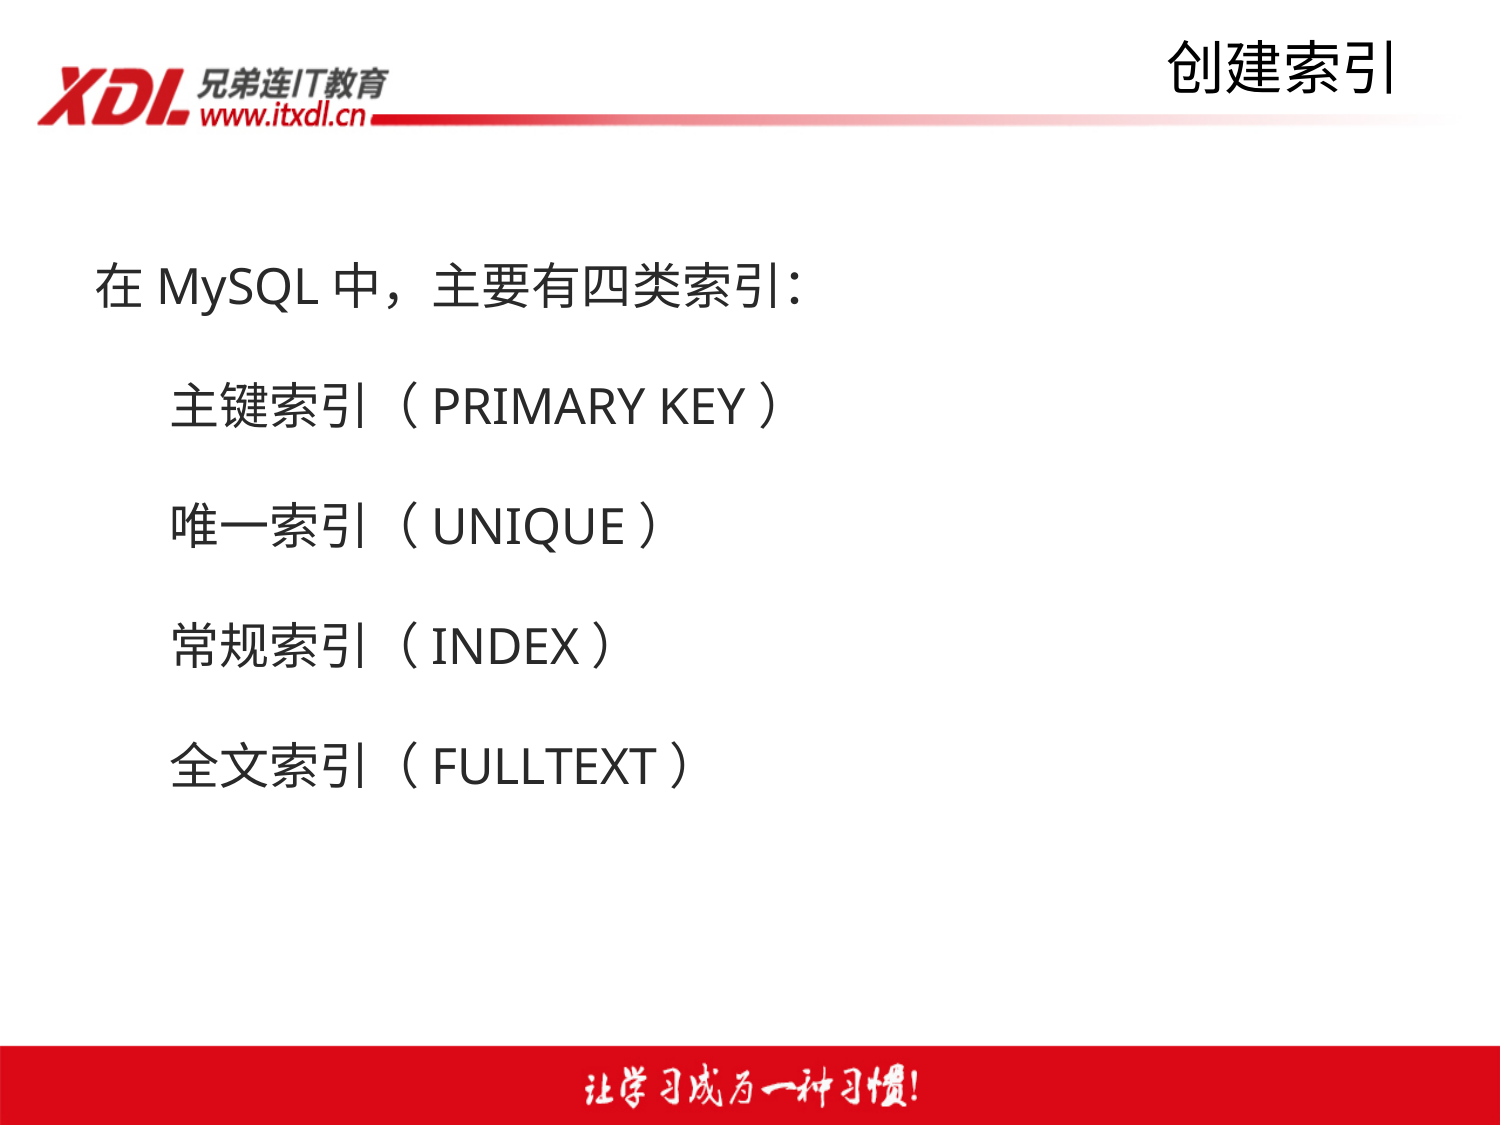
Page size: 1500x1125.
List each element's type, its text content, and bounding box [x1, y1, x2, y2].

text_box 在MySQL中，主要有四类索引： 主键索引（PRIMARY KEY） 唯一索引（UNIQUE） 常规索引（INDEX） 全文索引（FULLTEXT） [79, 187, 1430, 989]
title 创建索引 [348, 18, 1416, 114]
picture [0, 0, 1500, 1125]
